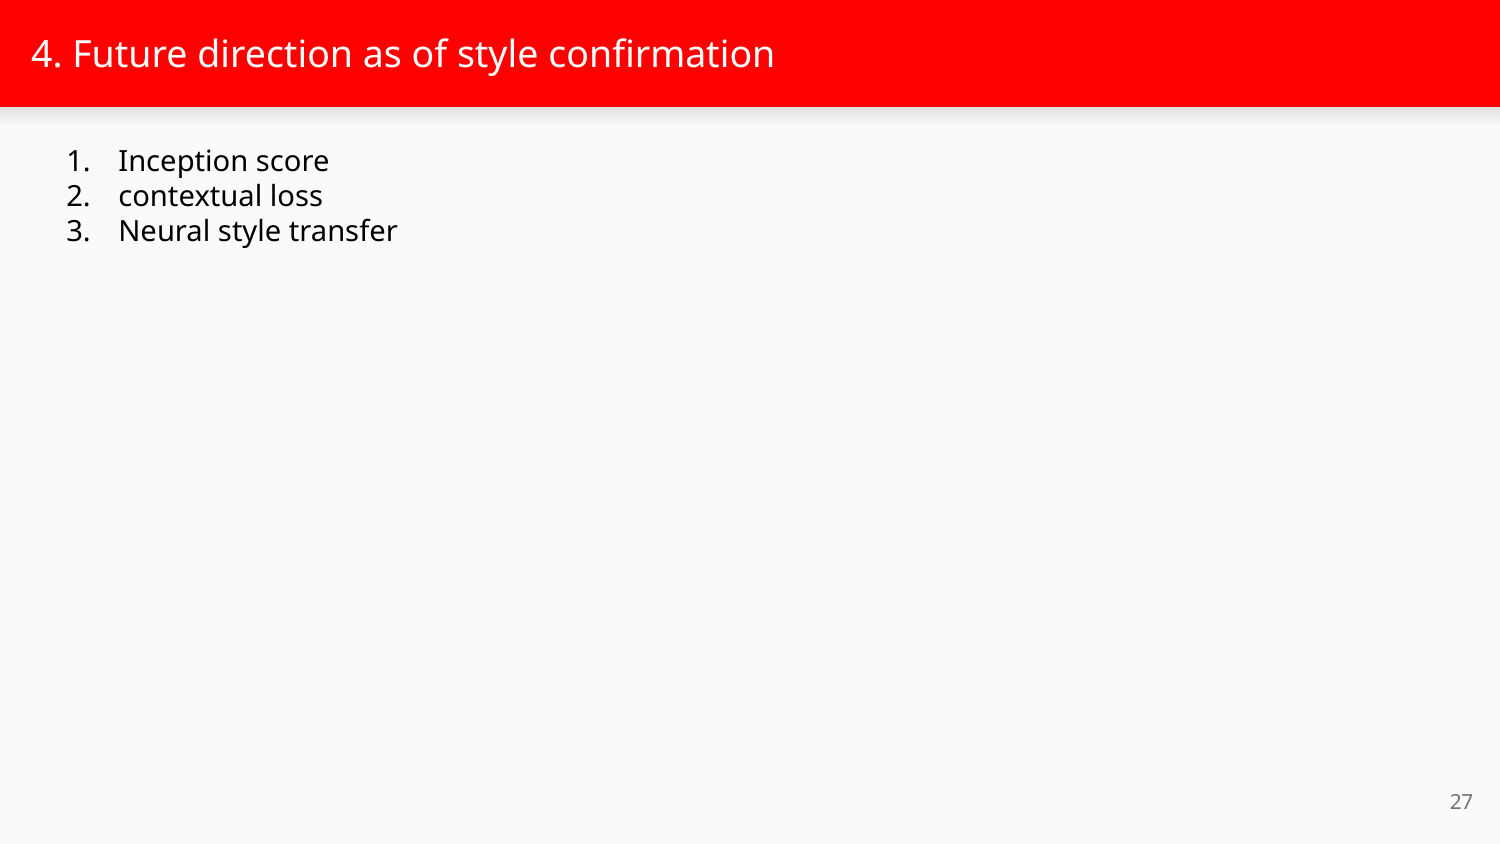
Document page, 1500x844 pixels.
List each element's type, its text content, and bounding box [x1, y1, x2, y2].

text_box Inception score contextual loss Neural style transfer [28, 127, 1429, 263]
title 4. Future direction as of style confirmation [16, 2, 1464, 102]
slide_number 27 [1398, 770, 1489, 835]
